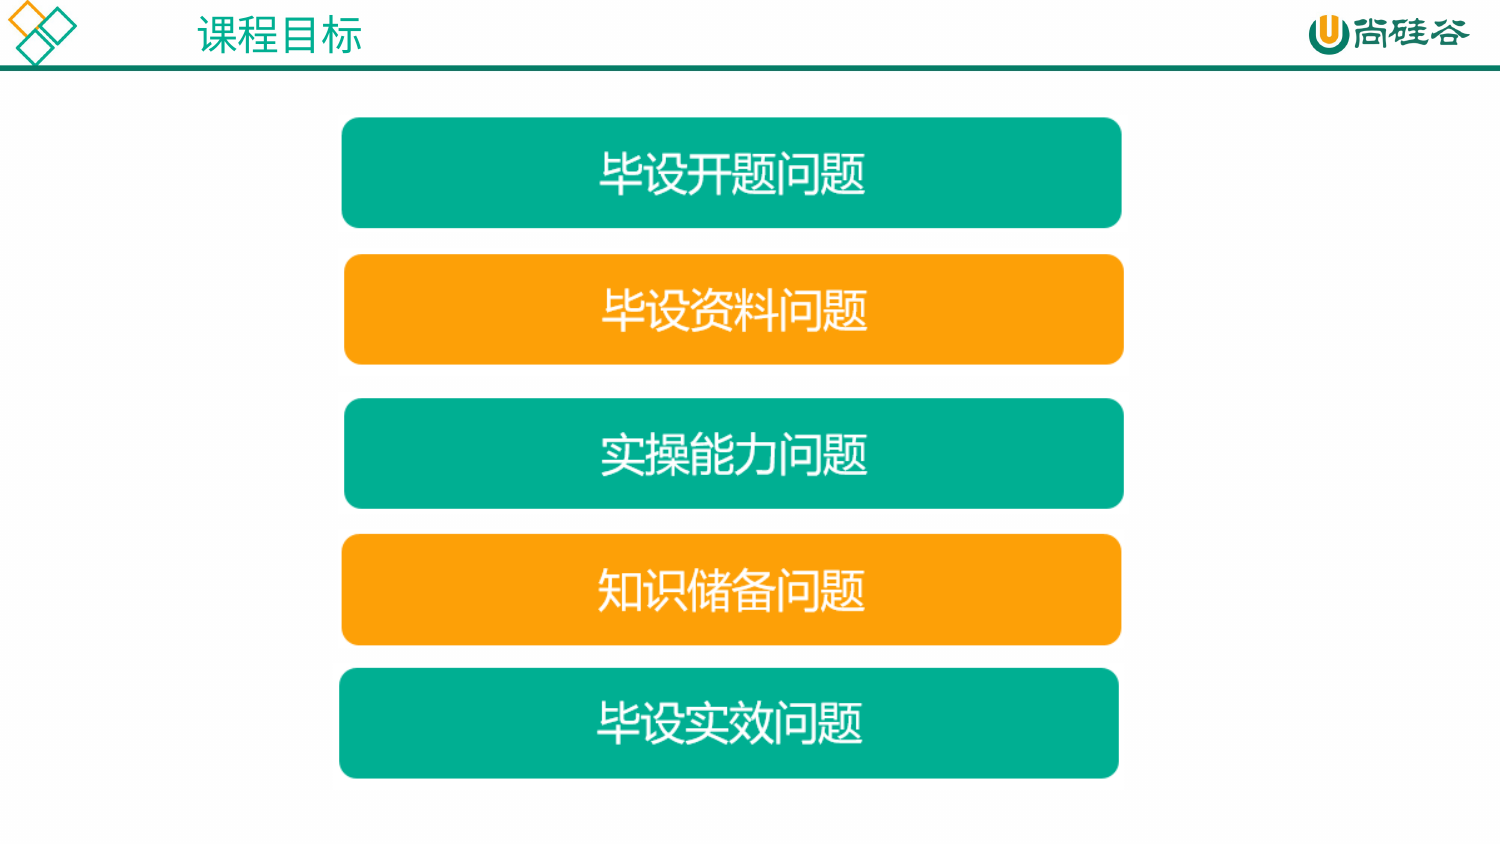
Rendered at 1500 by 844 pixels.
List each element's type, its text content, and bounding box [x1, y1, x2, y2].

picture [0, 0, 1500, 844]
text_box 课程目标 [181, 0, 378, 66]
